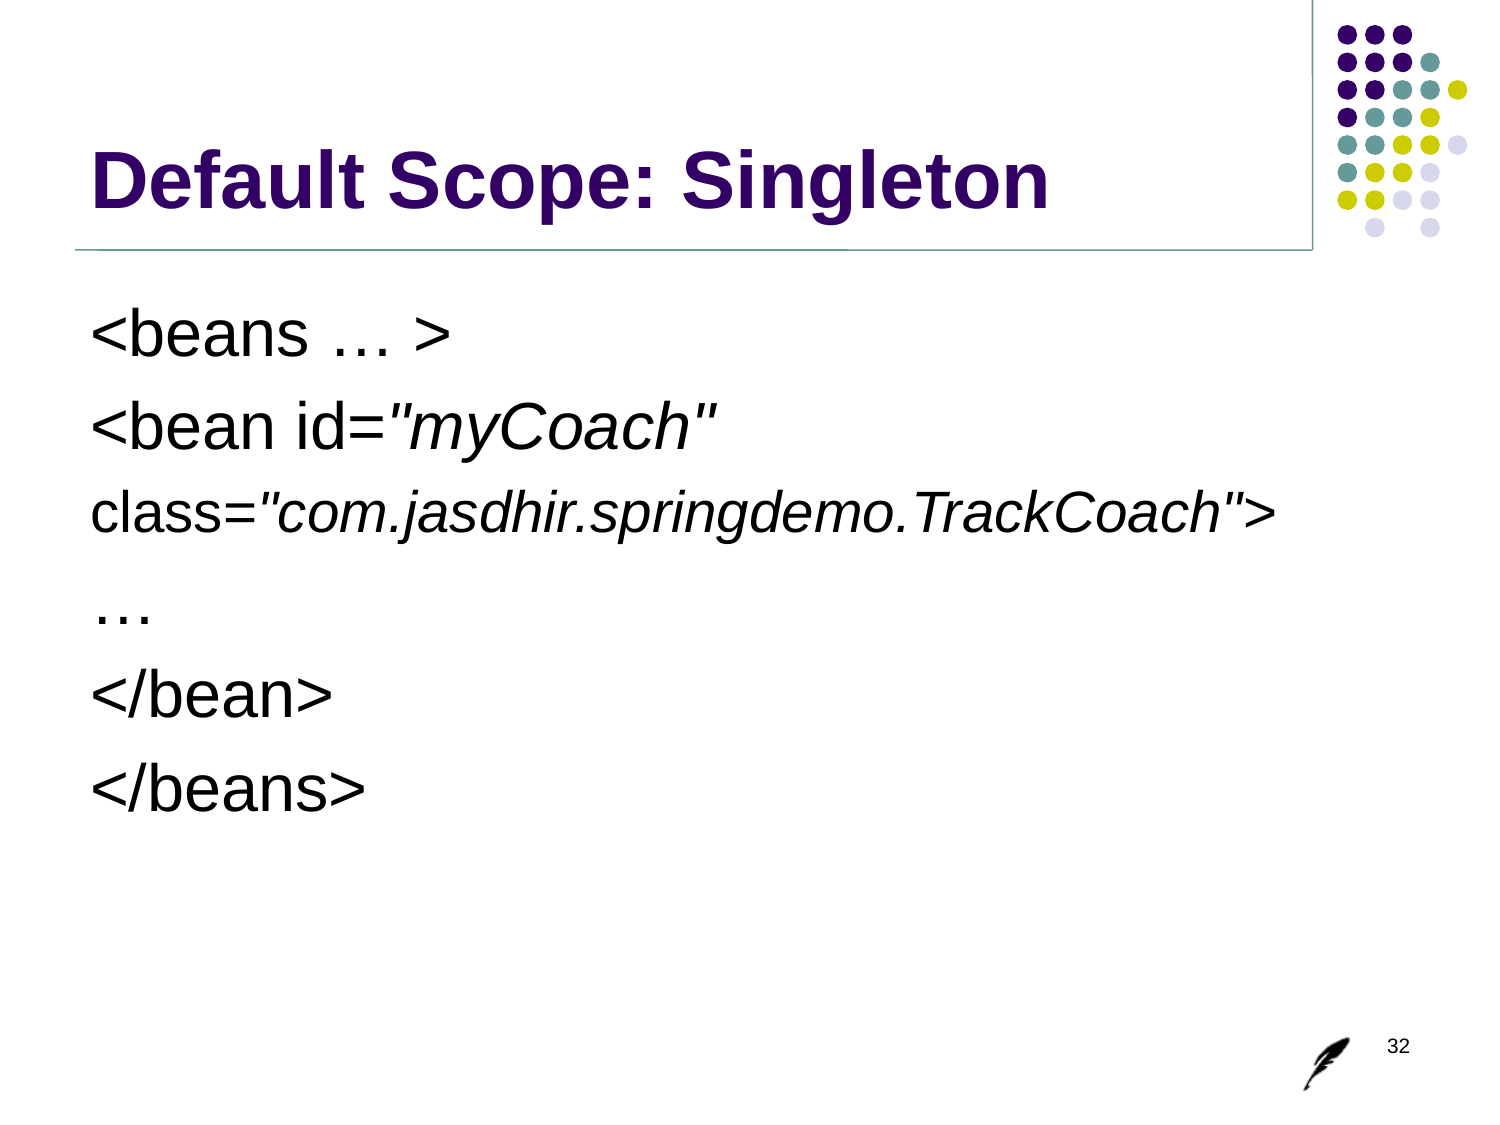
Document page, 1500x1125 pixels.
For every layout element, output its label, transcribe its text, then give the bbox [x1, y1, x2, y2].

slide_number 32 [1074, 1025, 1425, 1100]
list <beans … > <bean id="myCoach" class="com.jasdhir.springdemo.TrackCoach"> … </bean> </beans> [75, 282, 1425, 1006]
title Default Scope: Singleton [75, 20, 1313, 233]
